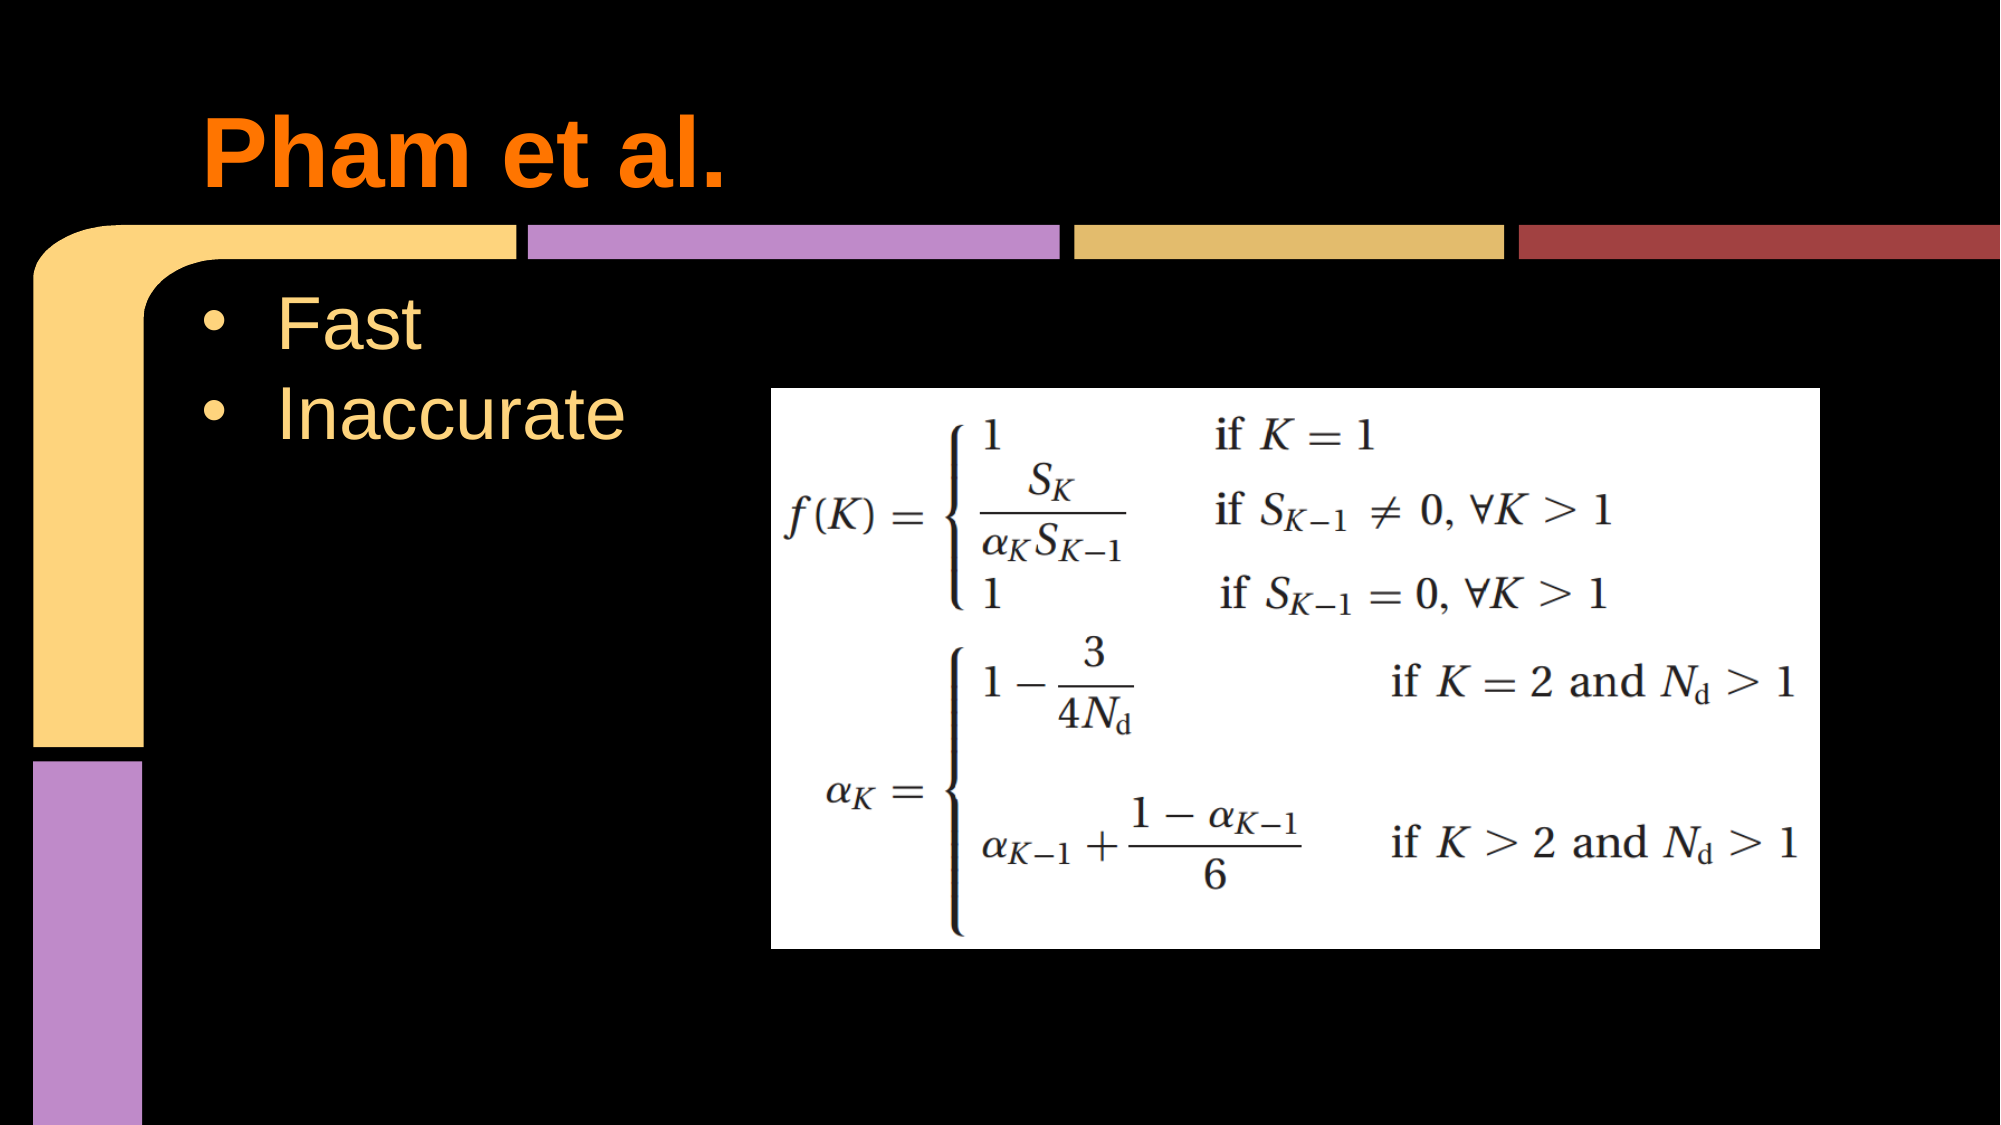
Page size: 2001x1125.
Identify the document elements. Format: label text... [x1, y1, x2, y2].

list Fast Inaccurate [186, 259, 1900, 1078]
picture [771, 387, 1820, 949]
title Pham et al. [186, 35, 1900, 223]
